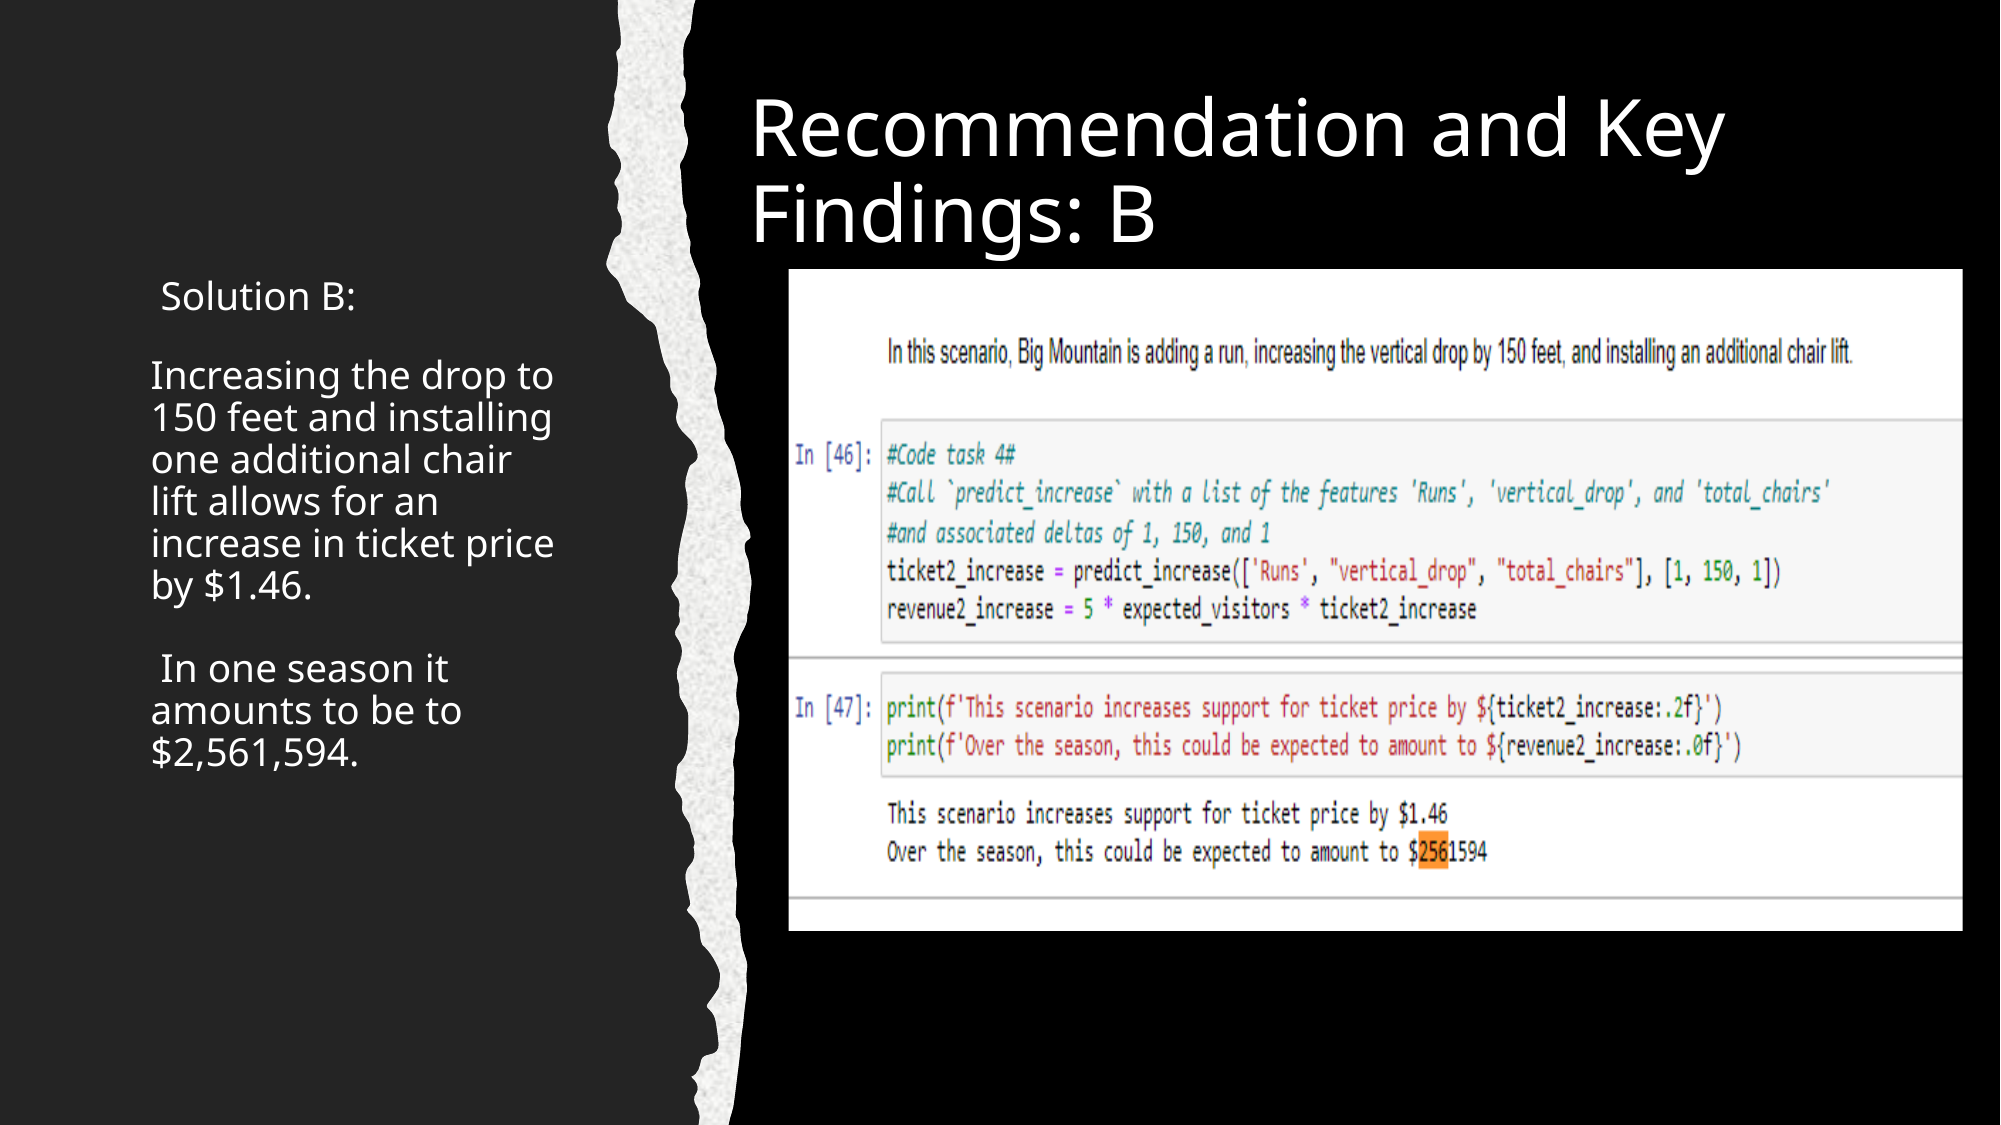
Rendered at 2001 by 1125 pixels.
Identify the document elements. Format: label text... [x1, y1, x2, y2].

text_box Recommendation and Key Findings: B [752, 80, 1762, 267]
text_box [0, 0, 752, 1125]
text_box [752, 0, 2000, 1125]
picture [788, 269, 1963, 931]
